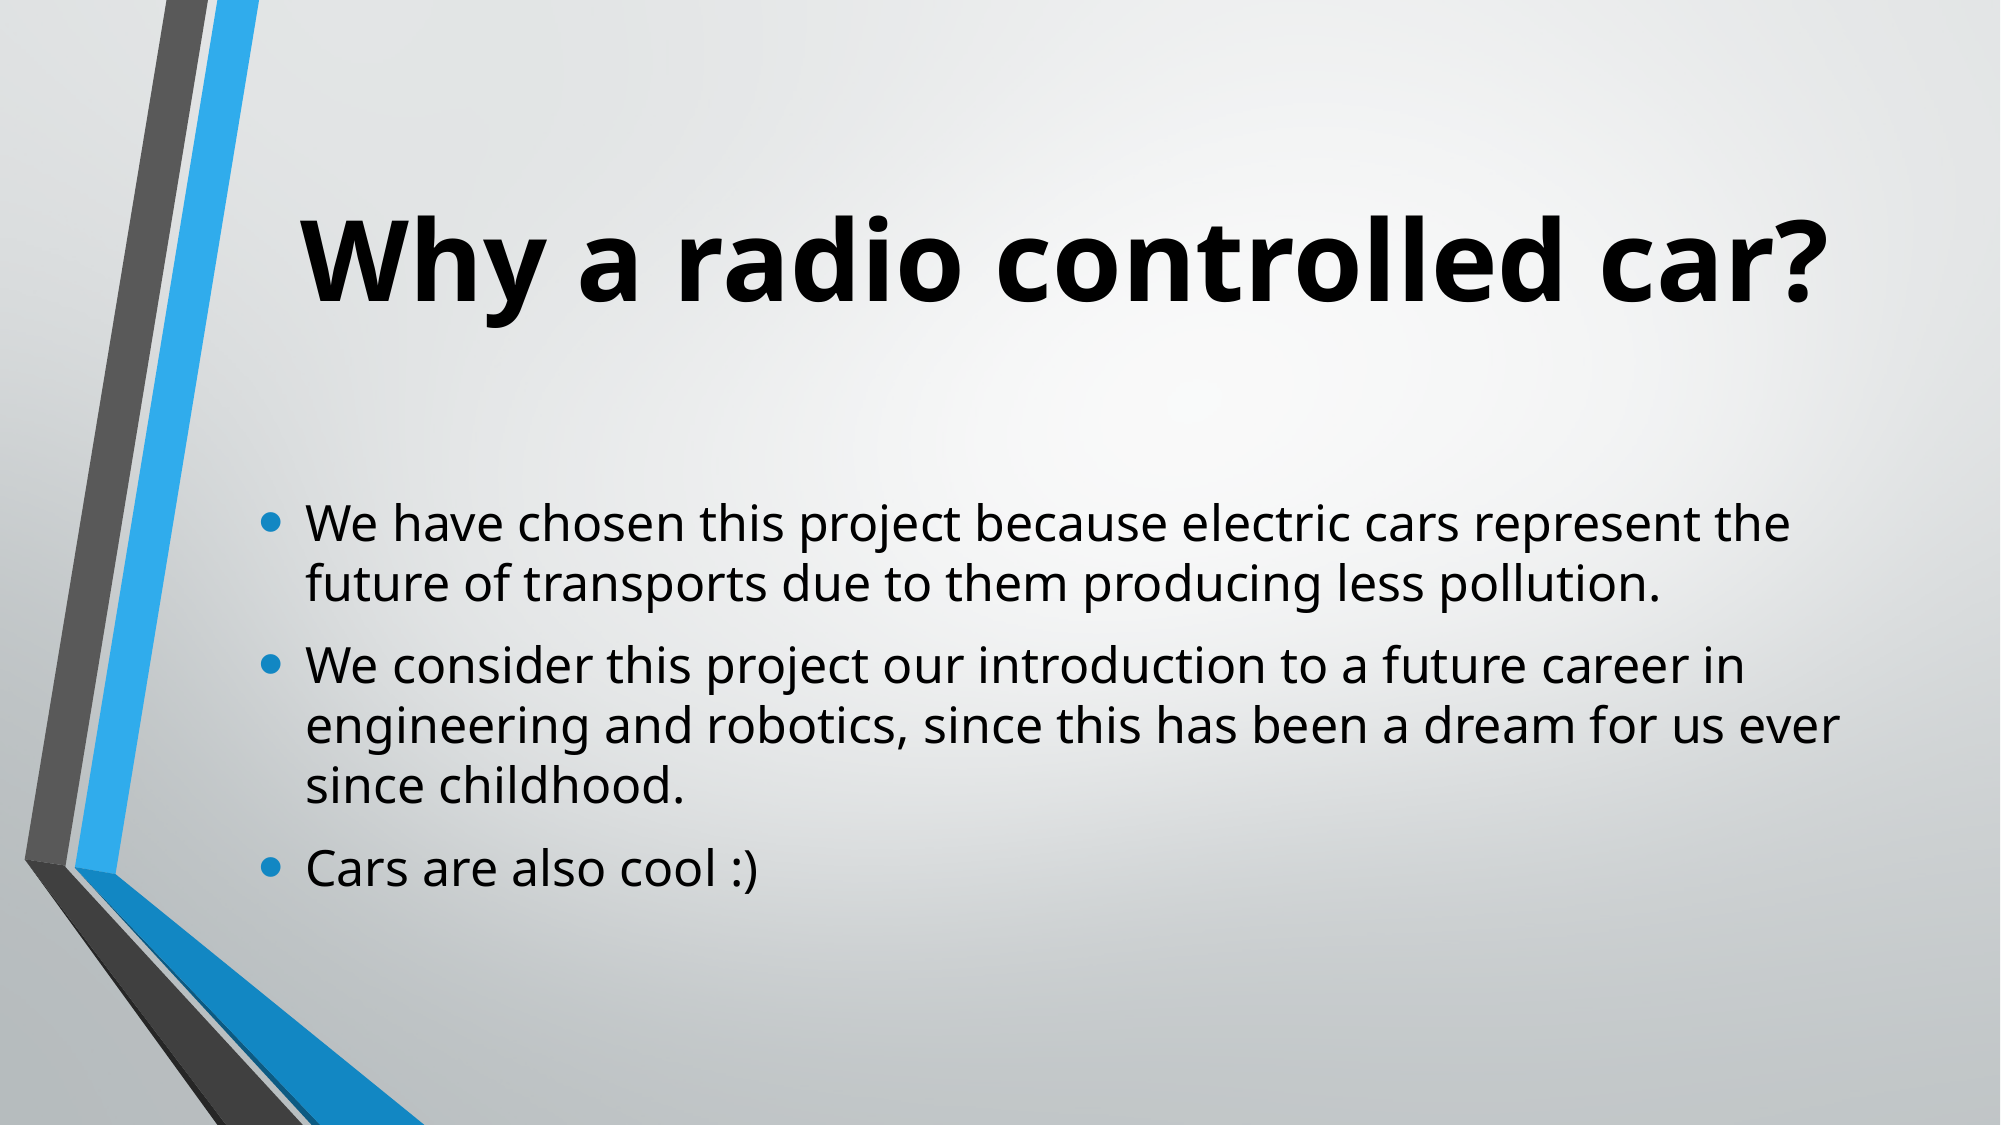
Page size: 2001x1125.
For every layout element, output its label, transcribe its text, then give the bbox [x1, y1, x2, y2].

title Why a radio controlled car? [243, 112, 1887, 400]
list We have chosen this project because electric cars represent the future of transports due to them producing less pollution. We consider this project our introduction to a future career in engineering and robotics, since this has been a dream for us ever since childhood. Cars are also cool :) [243, 437, 1887, 950]
